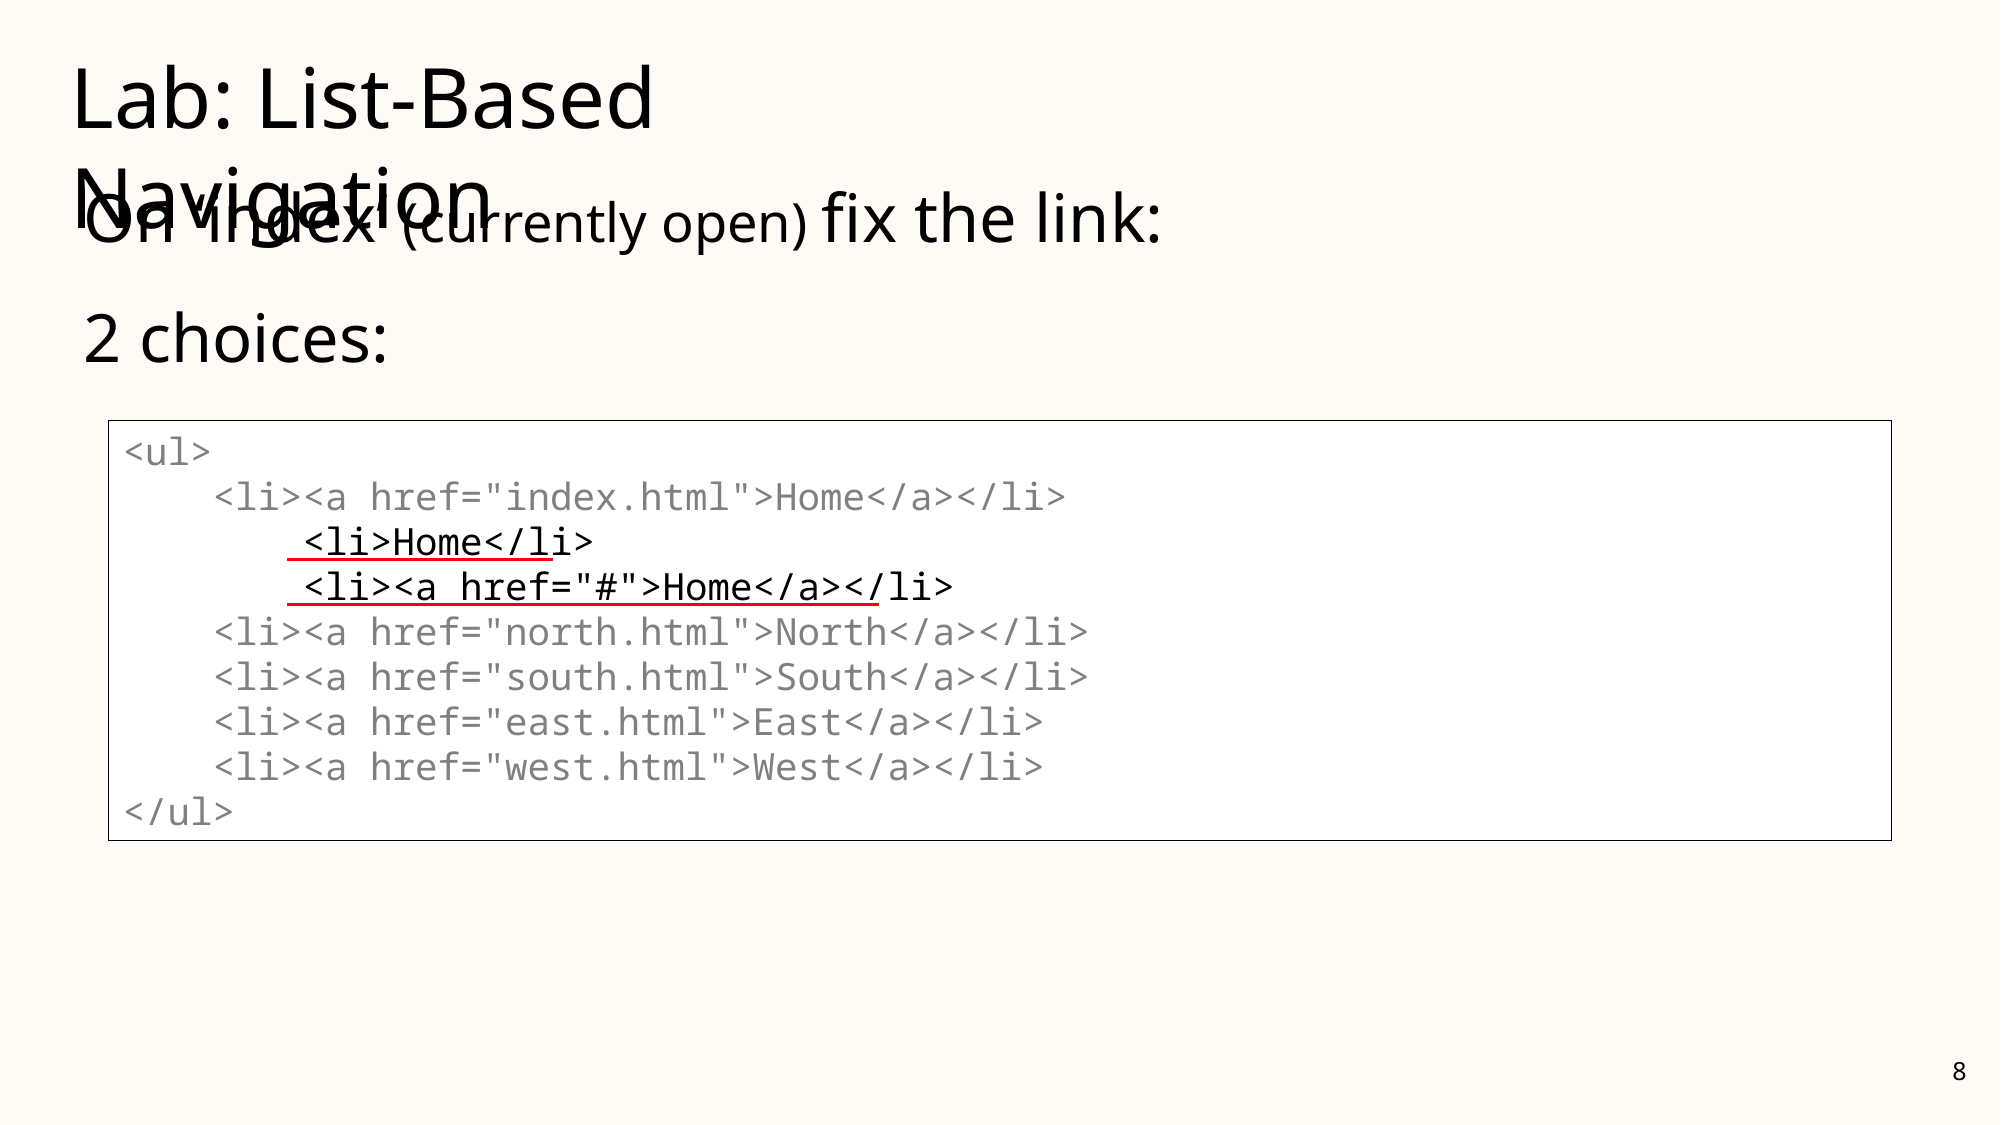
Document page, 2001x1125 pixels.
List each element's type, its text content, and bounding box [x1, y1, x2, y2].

title Lab: List-Based Navigation [55, 37, 1024, 253]
text_box On ‘index’ (currently open) fix the link: 2 choices: [68, 128, 1180, 384]
text_box <ul> <li><a href="index.html">Home</a></li> <li>Home</li> <li><a href="#">Home</a></li> <li><a href="north.html">North</a></li> <li><a href="south.html">South</a></li> <li><a href="east.html">East</a></li> <li><a href="west.html">West</a></li> </ul> [108, 420, 1892, 841]
slide_number 8 [1896, 1042, 1982, 1103]
